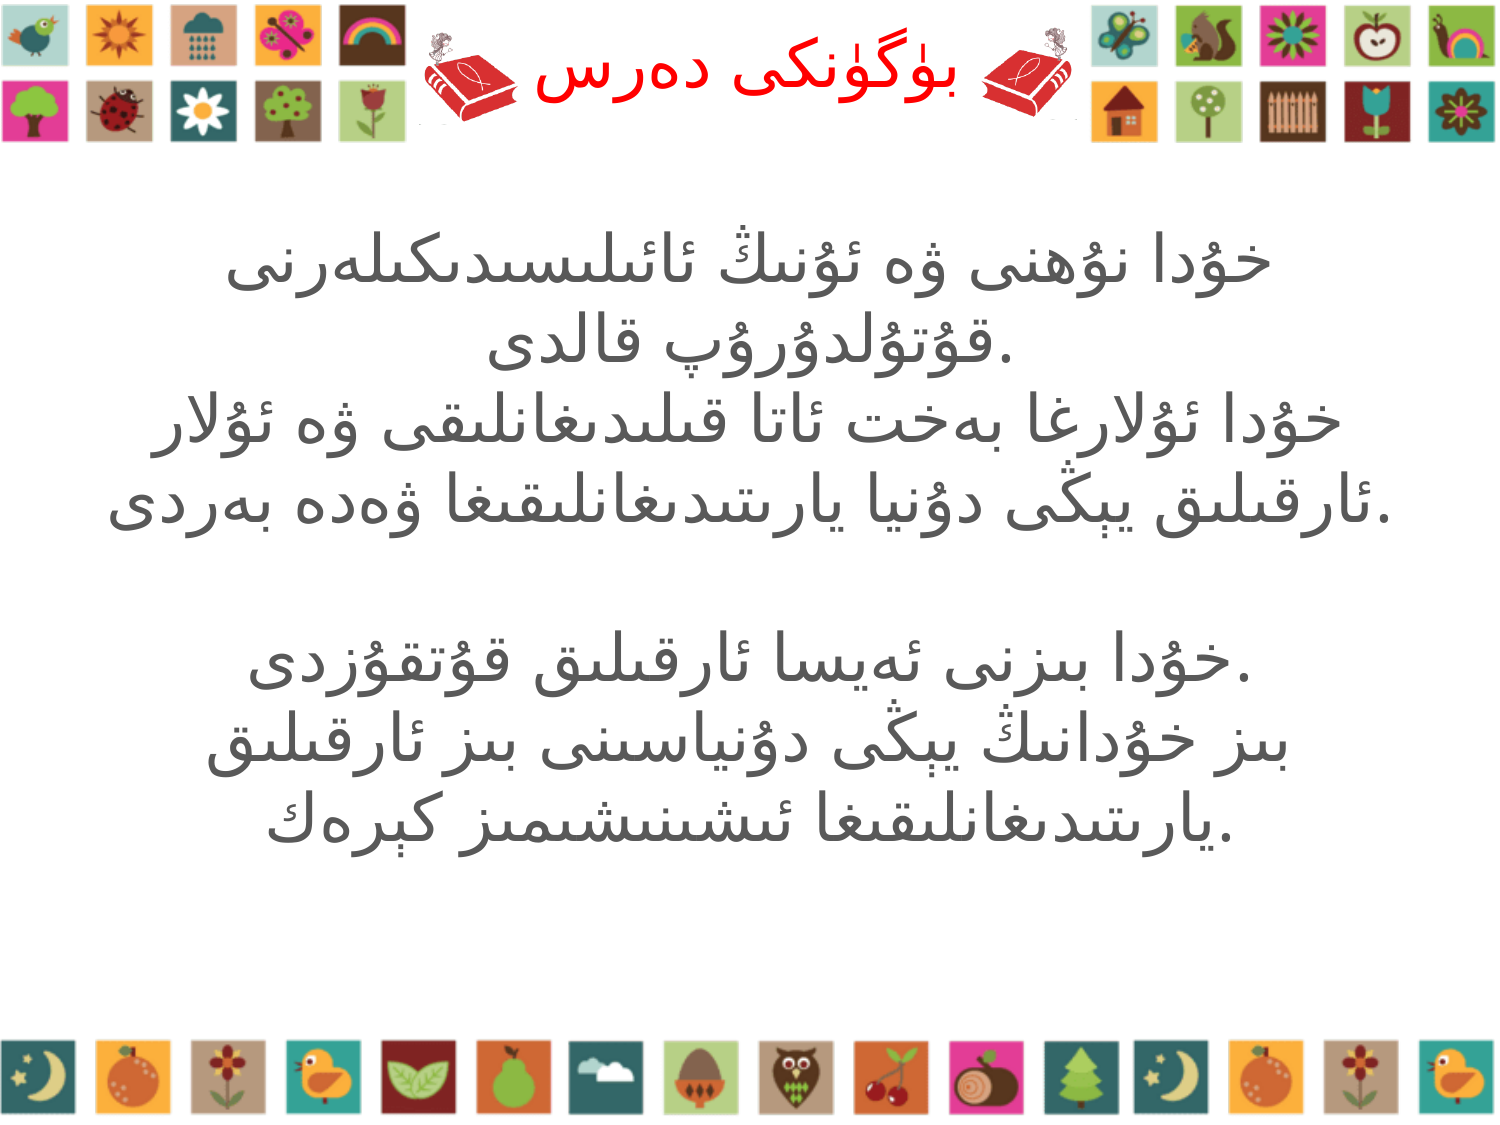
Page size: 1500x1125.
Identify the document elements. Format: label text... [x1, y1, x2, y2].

text_box بۈگۈنكى دەرس [425, 13, 948, 109]
text_box خۇدا نۇھنى ۋە ئۇنىڭ ئائىلىسىدىكىلەرنى قۇتۇلدۇرۇپ قالدى. خۇدا ئۇلارغا بەخت ئاتا قىلىدىغانلىقى ۋە ئۇلار ئارقىلىق يېڭى دۇنيا يارىتىدىغانلىقىغا ۋەدە بەردى. خۇدا بىزنى ئەيسا ئارقىلىق قۇتقۇزدى. بىز خۇدانىڭ يېڭى دۇنياسىنى بىز ئارقىلىق يارىتىدىغانلىقىغا ئىشىنىشىمىز كېرەك. [76, 208, 1424, 863]
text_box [0, 1028, 1500, 1118]
picture [0, 3, 550, 150]
picture [950, 3, 1500, 150]
